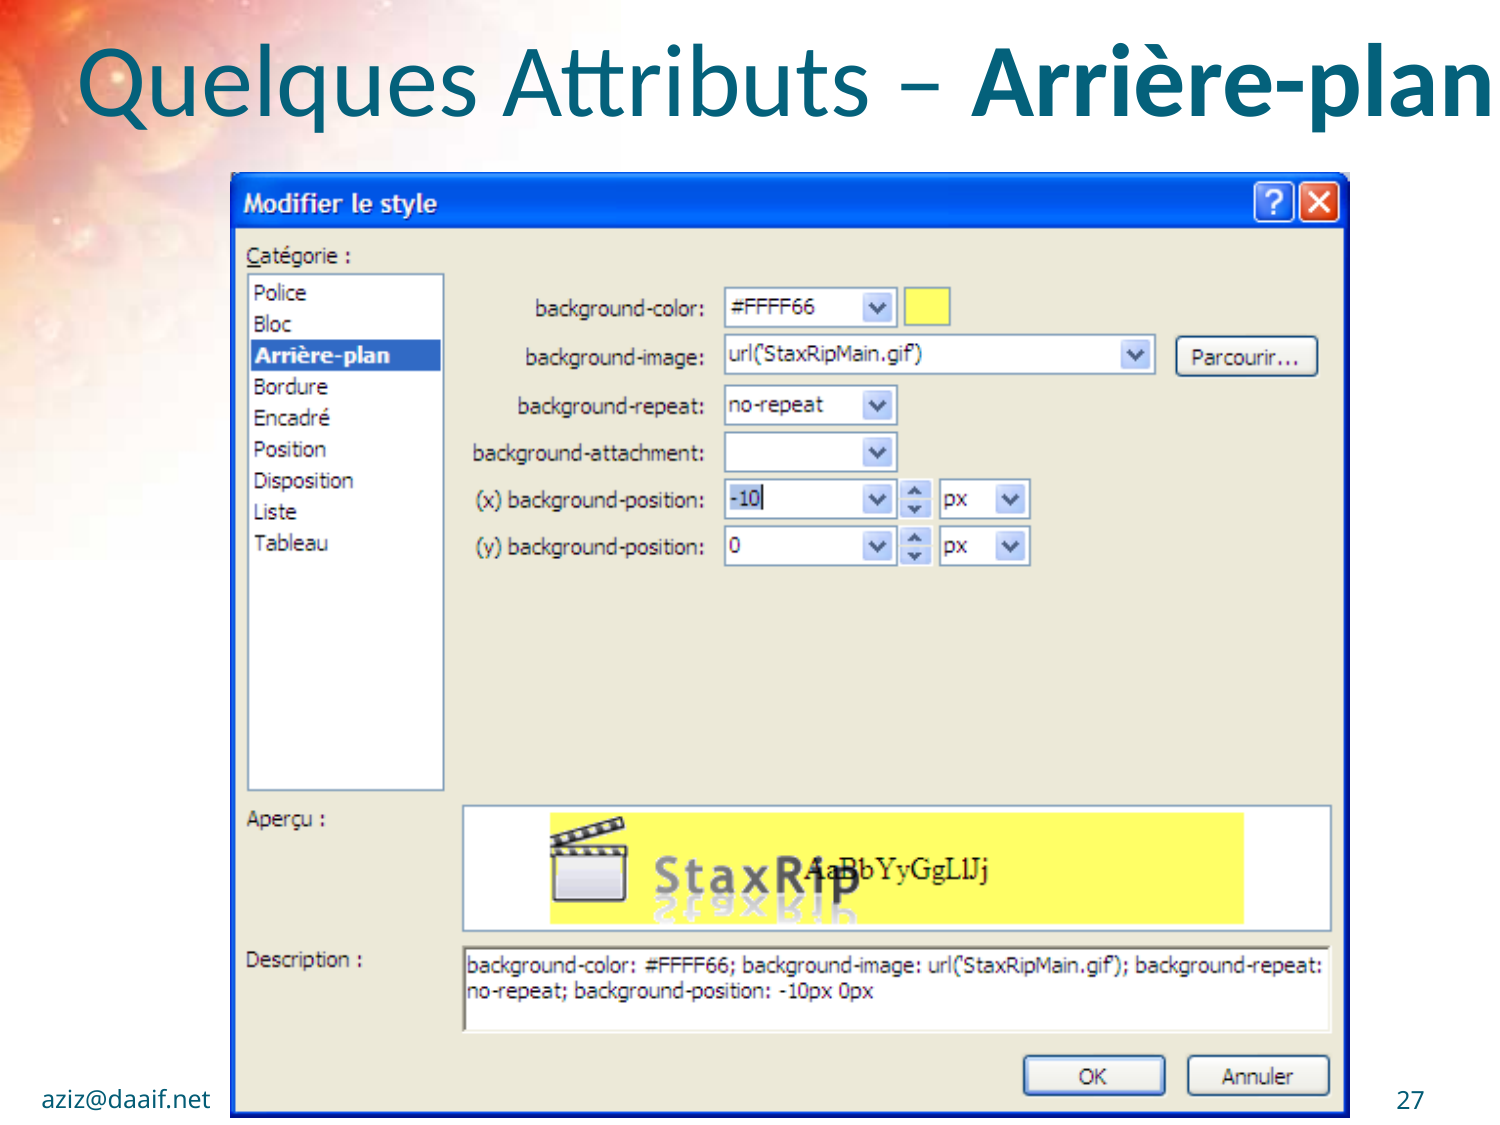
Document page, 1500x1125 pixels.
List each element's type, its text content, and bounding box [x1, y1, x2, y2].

picture [0, 0, 1350, 1118]
slide_number 27 [1356, 1058, 1425, 1119]
title Quelques Attributs – Arrière-plan [76, 0, 1500, 138]
footer aziz@daaif.net [41, 1057, 224, 1118]
